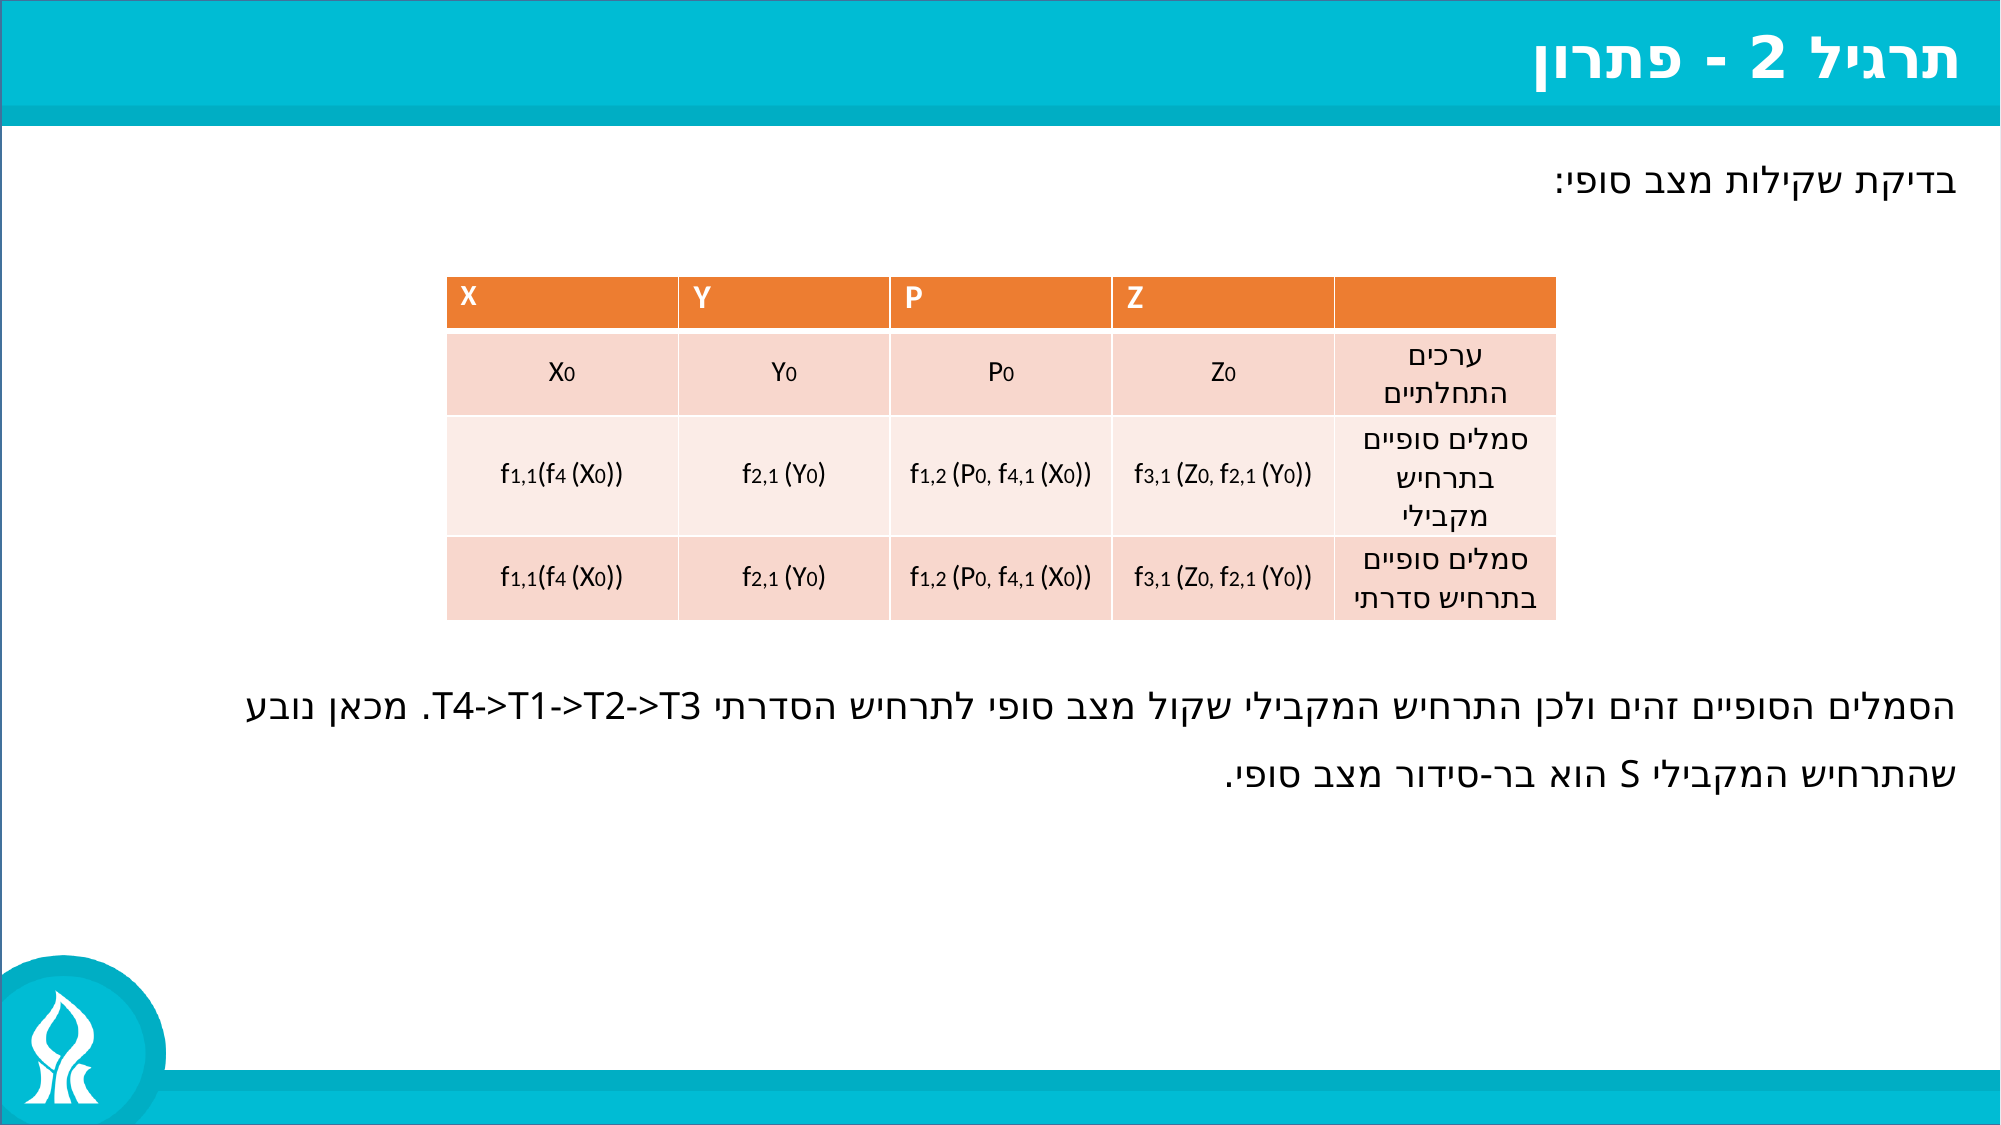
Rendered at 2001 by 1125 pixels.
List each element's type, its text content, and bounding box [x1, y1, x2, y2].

text_box בדיקת שקילות מצב סופי: [90, 126, 1973, 209]
table_header Y [679, 277, 889, 328]
table_cell f2,1 (Y0) [679, 537, 889, 620]
table_cell f2,1 (Y0) [679, 417, 889, 535]
table_cell f3,1 (Z0, f2,1 (Y0)) [1113, 537, 1334, 620]
text_box תרגיל 2 - פתרון [1516, 12, 1978, 98]
table_cell סמלים סופיים בתרחיש סדרתי [1335, 537, 1556, 620]
table_header [1335, 277, 1556, 328]
table_cell f3,1 (Z0, f2,1 (Y0)) [1113, 417, 1334, 535]
picture [0, 0, 2001, 1125]
table_header Z [1113, 277, 1334, 328]
table_cell X0 [447, 334, 678, 415]
table_cell Y0 [679, 334, 889, 415]
table_cell f1,2 (P0, f4,1 (X0)) [891, 537, 1111, 620]
text_box הסמלים הסופיים זהים ולכן התרחיש המקבילי שקול מצב סופי לתרחיש הסדרתי T4->T1->T2->T3. מכאן נובע שהתרחיש המקבילי S הוא בר-סידור מצב סופי. [90, 652, 1973, 803]
table_header X [447, 277, 678, 328]
table_cell P0 [891, 334, 1111, 415]
table_cell f1,1(f4 (X0)) [447, 537, 678, 620]
table_cell Z0 [1113, 334, 1334, 415]
table_cell סמלים סופיים בתרחיש מקבילי [1335, 417, 1556, 535]
table_cell ערכים התחלתיים [1335, 334, 1556, 415]
table_header P [891, 277, 1111, 328]
table_cell f1,1(f4 (X0)) [447, 417, 678, 535]
table_cell f1,2 (P0, f4,1 (X0)) [891, 417, 1111, 535]
